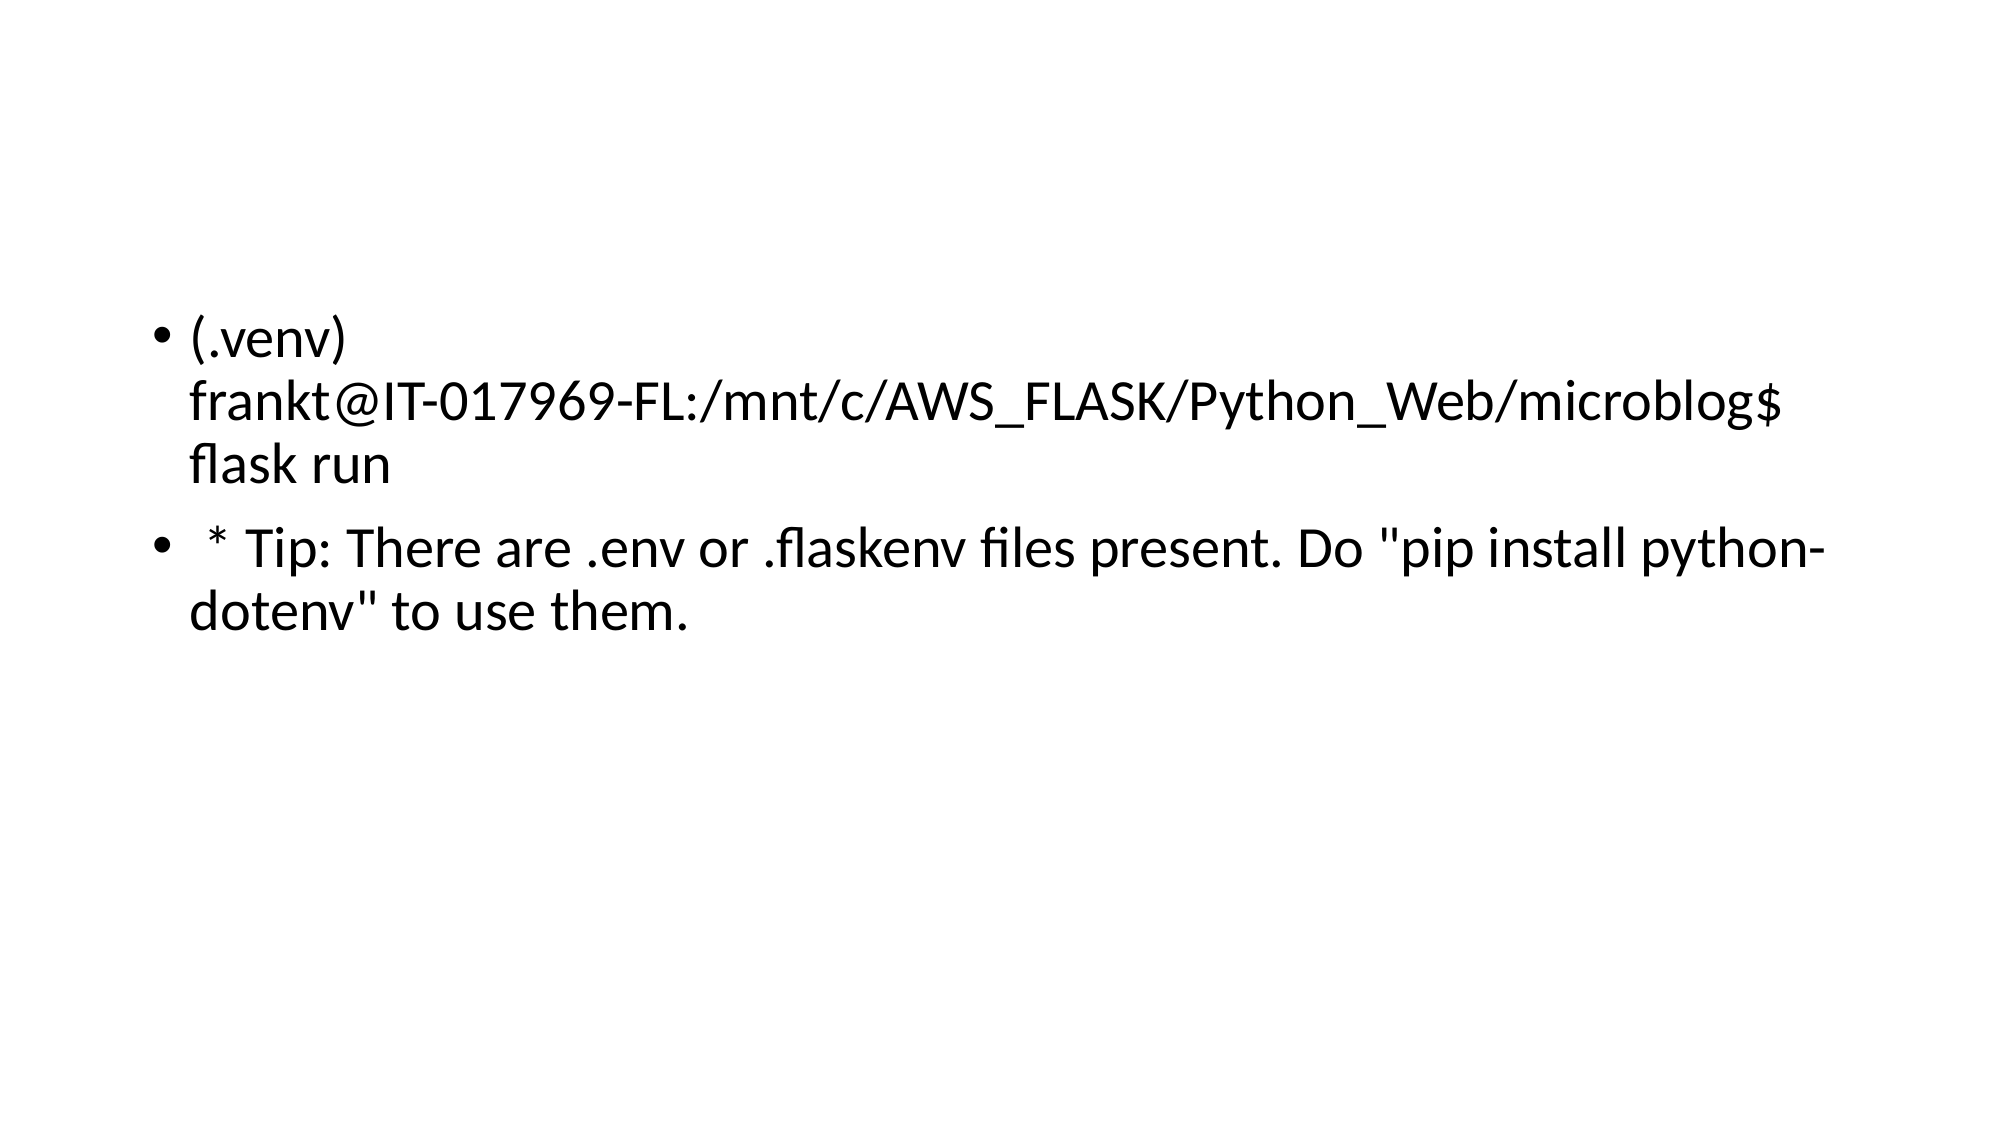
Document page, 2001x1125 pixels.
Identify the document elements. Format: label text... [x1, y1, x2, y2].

list (.venv) frankt@IT-017969-FL:/mnt/c/AWS_FLASK/Python_Web/microblog$ flask run * Tip: There are .env or .flaskenv files present. Do "pip install python-dotenv" to use them. [137, 299, 1863, 1014]
